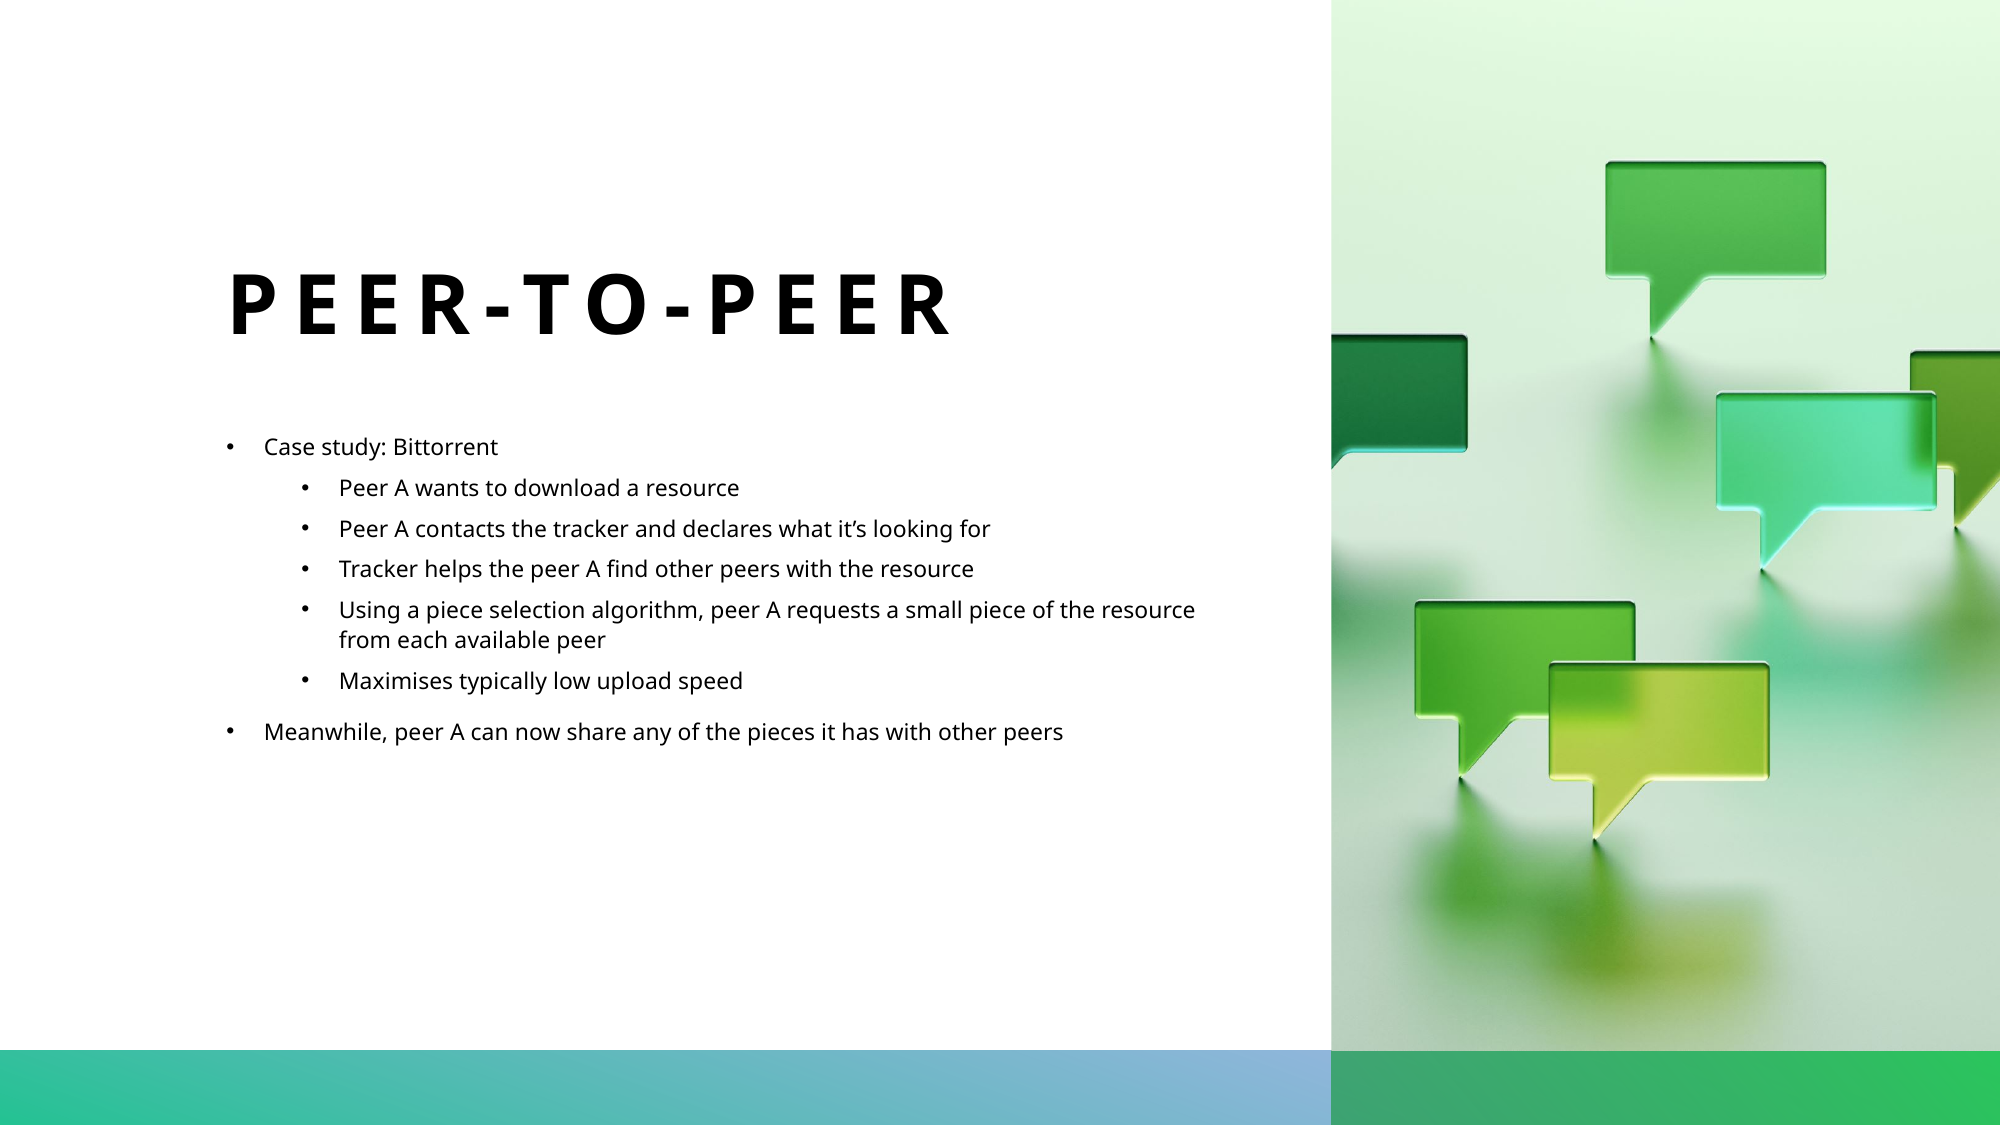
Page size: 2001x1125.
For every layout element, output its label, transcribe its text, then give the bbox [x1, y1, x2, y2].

list Case study: Bittorrent Peer A wants to download a resource Peer A contacts the tracker and declares what it’s looking for Tracker helps the peer A find other peers with the resource Using a piece selection algorithm, peer A requests a small piece of the resource from each available peer Maximises typically low upload speed Meanwhile, peer A can now share any of the pieces it has with other peers [226, 430, 1200, 975]
text_box [0, 1050, 1330, 1125]
text_box [0, 0, 1331, 1050]
picture [1331, 0, 2000, 1051]
text_box [1330, 1050, 2000, 1125]
title Peer-to-peer [226, 47, 1200, 351]
